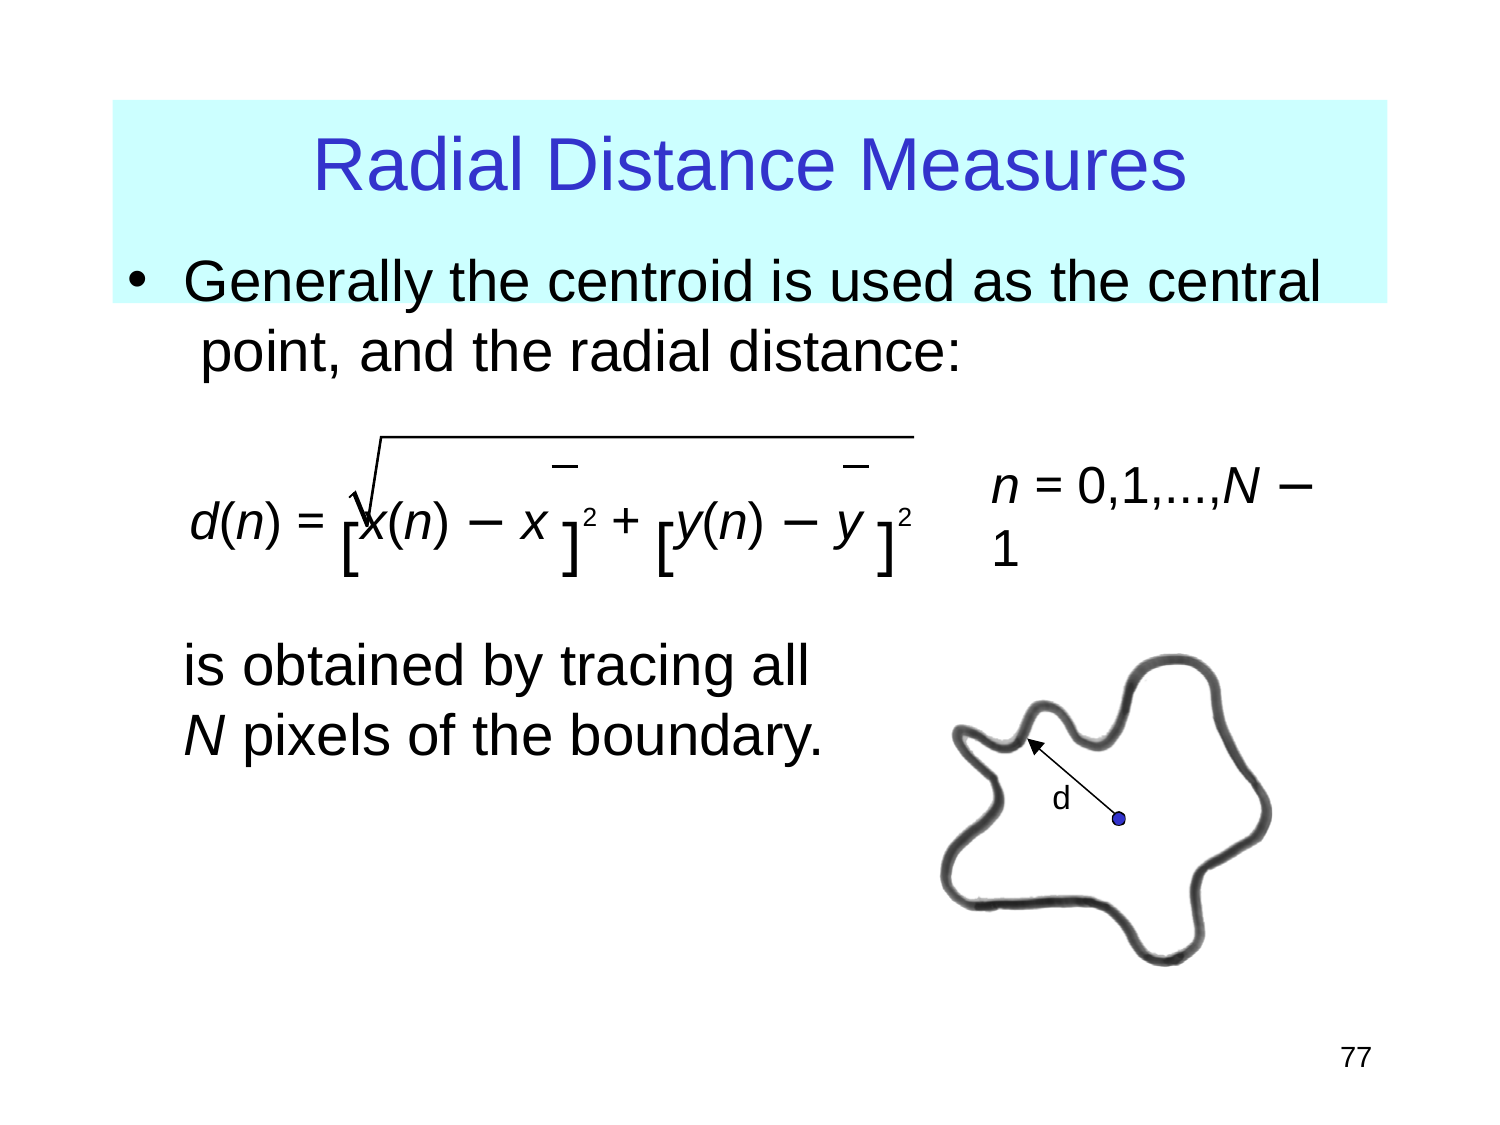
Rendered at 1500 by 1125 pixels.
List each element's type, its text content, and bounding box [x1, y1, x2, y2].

text_box ‹#› [1333, 1031, 1379, 1073]
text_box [939, 653, 1273, 968]
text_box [348, 435, 915, 528]
text_box d(n) = [x(n) − x ]2 + [y(n) − y ]2 is obtained by tracing all N pixels of the boundary. [177, 428, 913, 768]
title Radial Distance Measures [112, 99, 1388, 304]
text_box Generally the centroid is used as the central point, and the radial distance: [125, 240, 1326, 383]
text_box n = 0,1,...,N − 1 [988, 449, 1333, 577]
